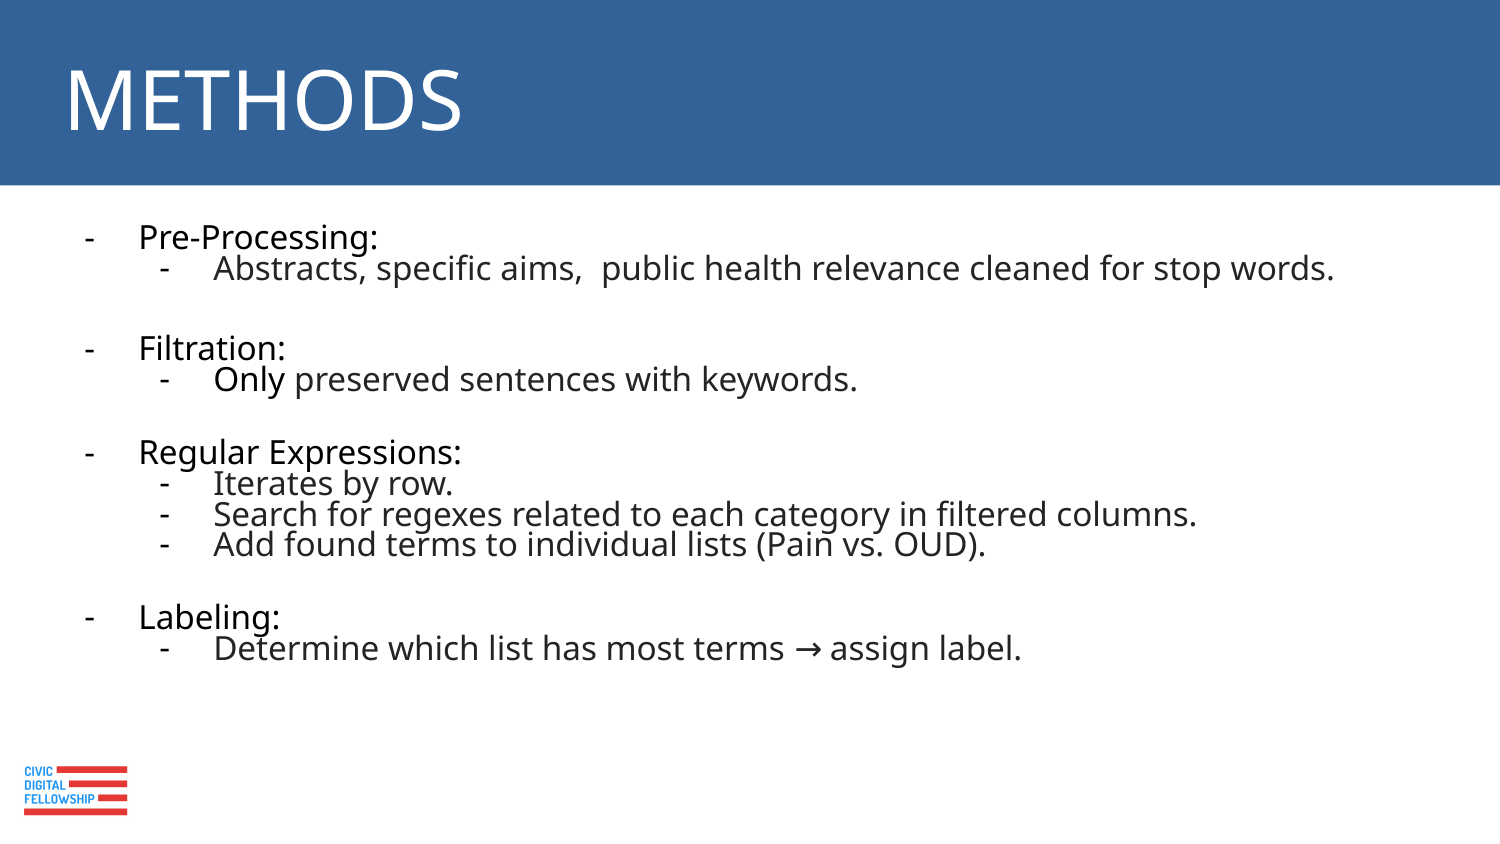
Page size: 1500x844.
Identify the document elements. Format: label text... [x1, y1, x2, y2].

text_box METHODS [48, 9, 1148, 186]
picture [20, 761, 132, 820]
text_box Pre-Processing: Abstracts, specific aims, public health relevance cleaned for stop words. Filtration: Only preserved sentences with keywords. Regular Expressions: Iterates by row. Search for regexes related to each category in filtered columns. Add found terms to individual lists (Pain vs. OUD). Labeling: Determine which list has most terms → assign label. [48, 195, 1410, 785]
text_box [0, 0, 1500, 186]
